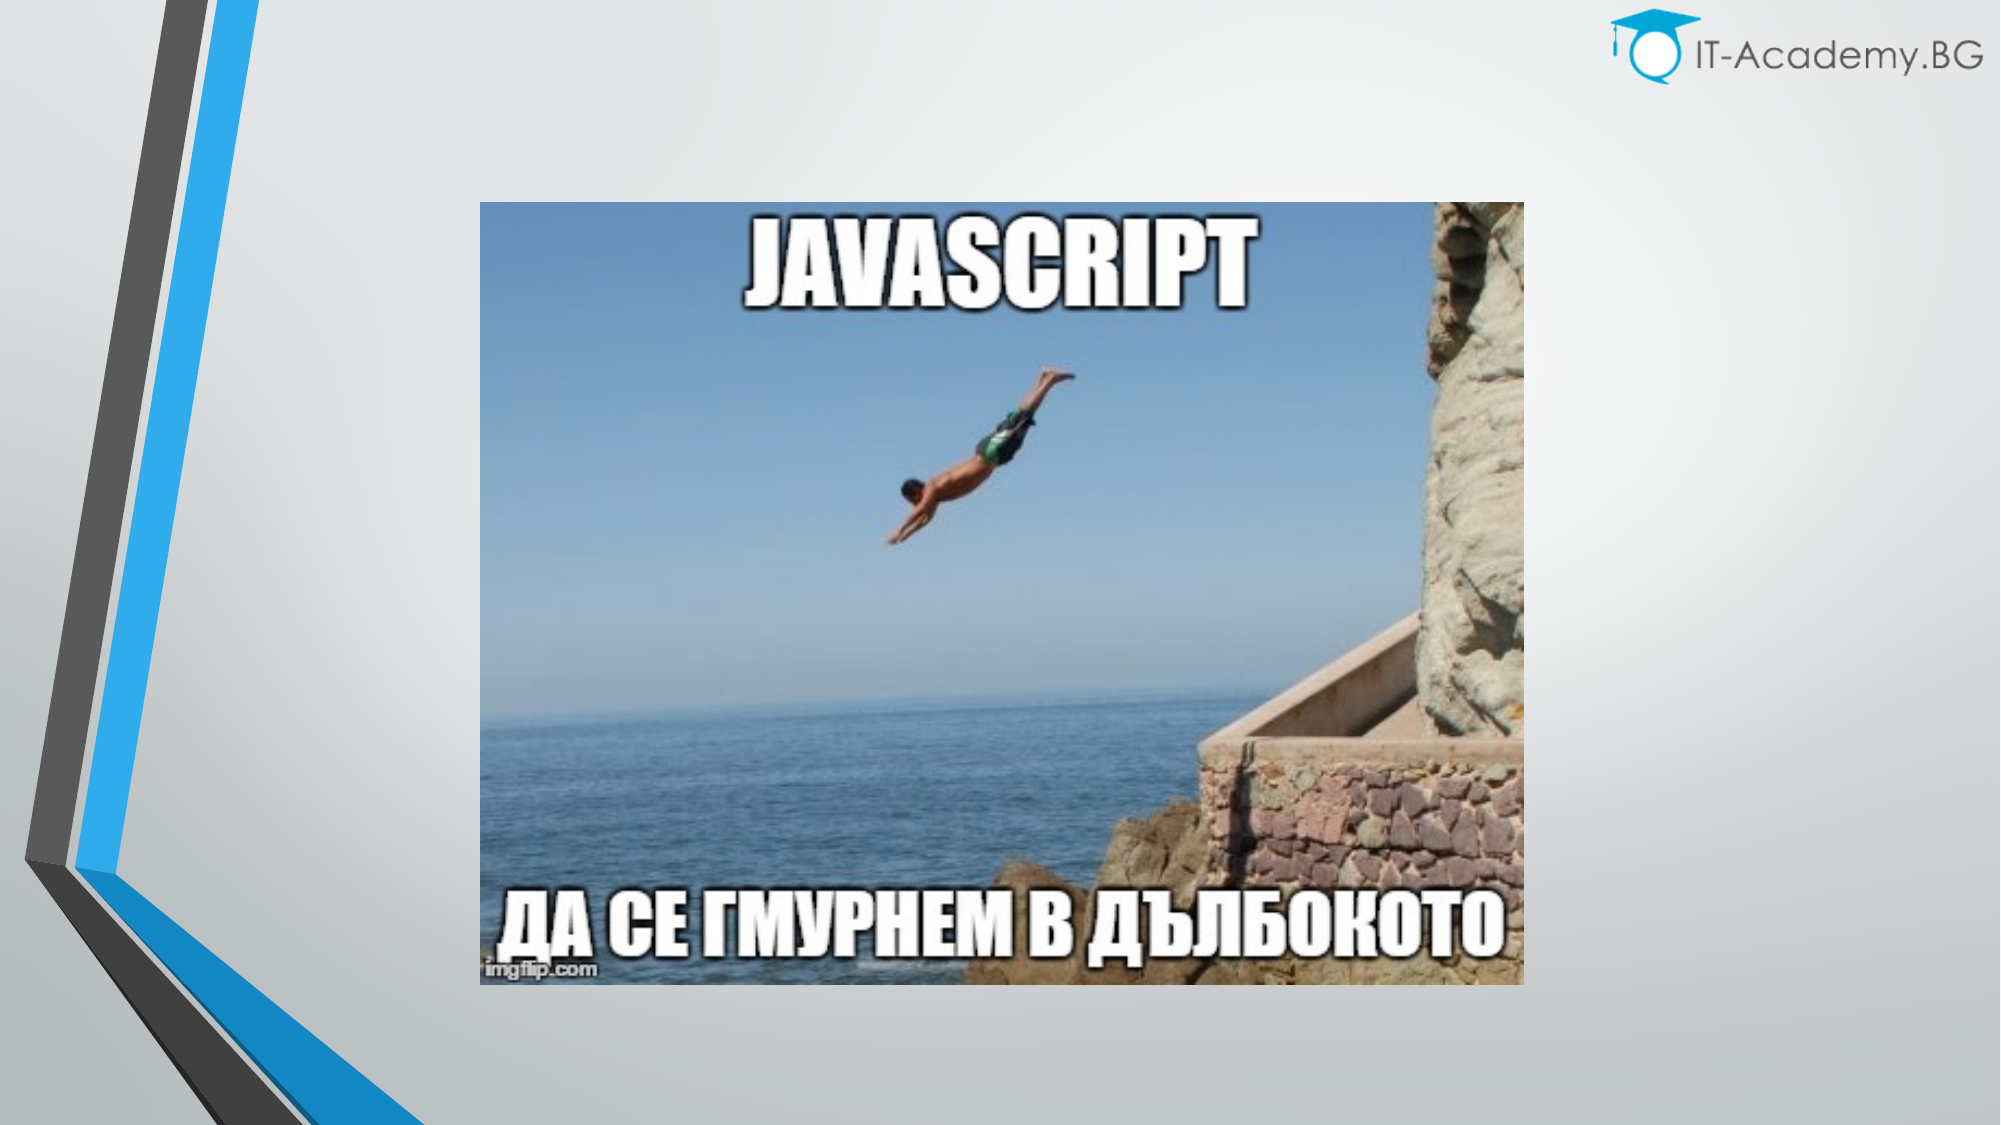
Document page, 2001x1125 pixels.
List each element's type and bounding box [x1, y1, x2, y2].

list [479, 202, 1524, 986]
picture [1609, 7, 1985, 94]
